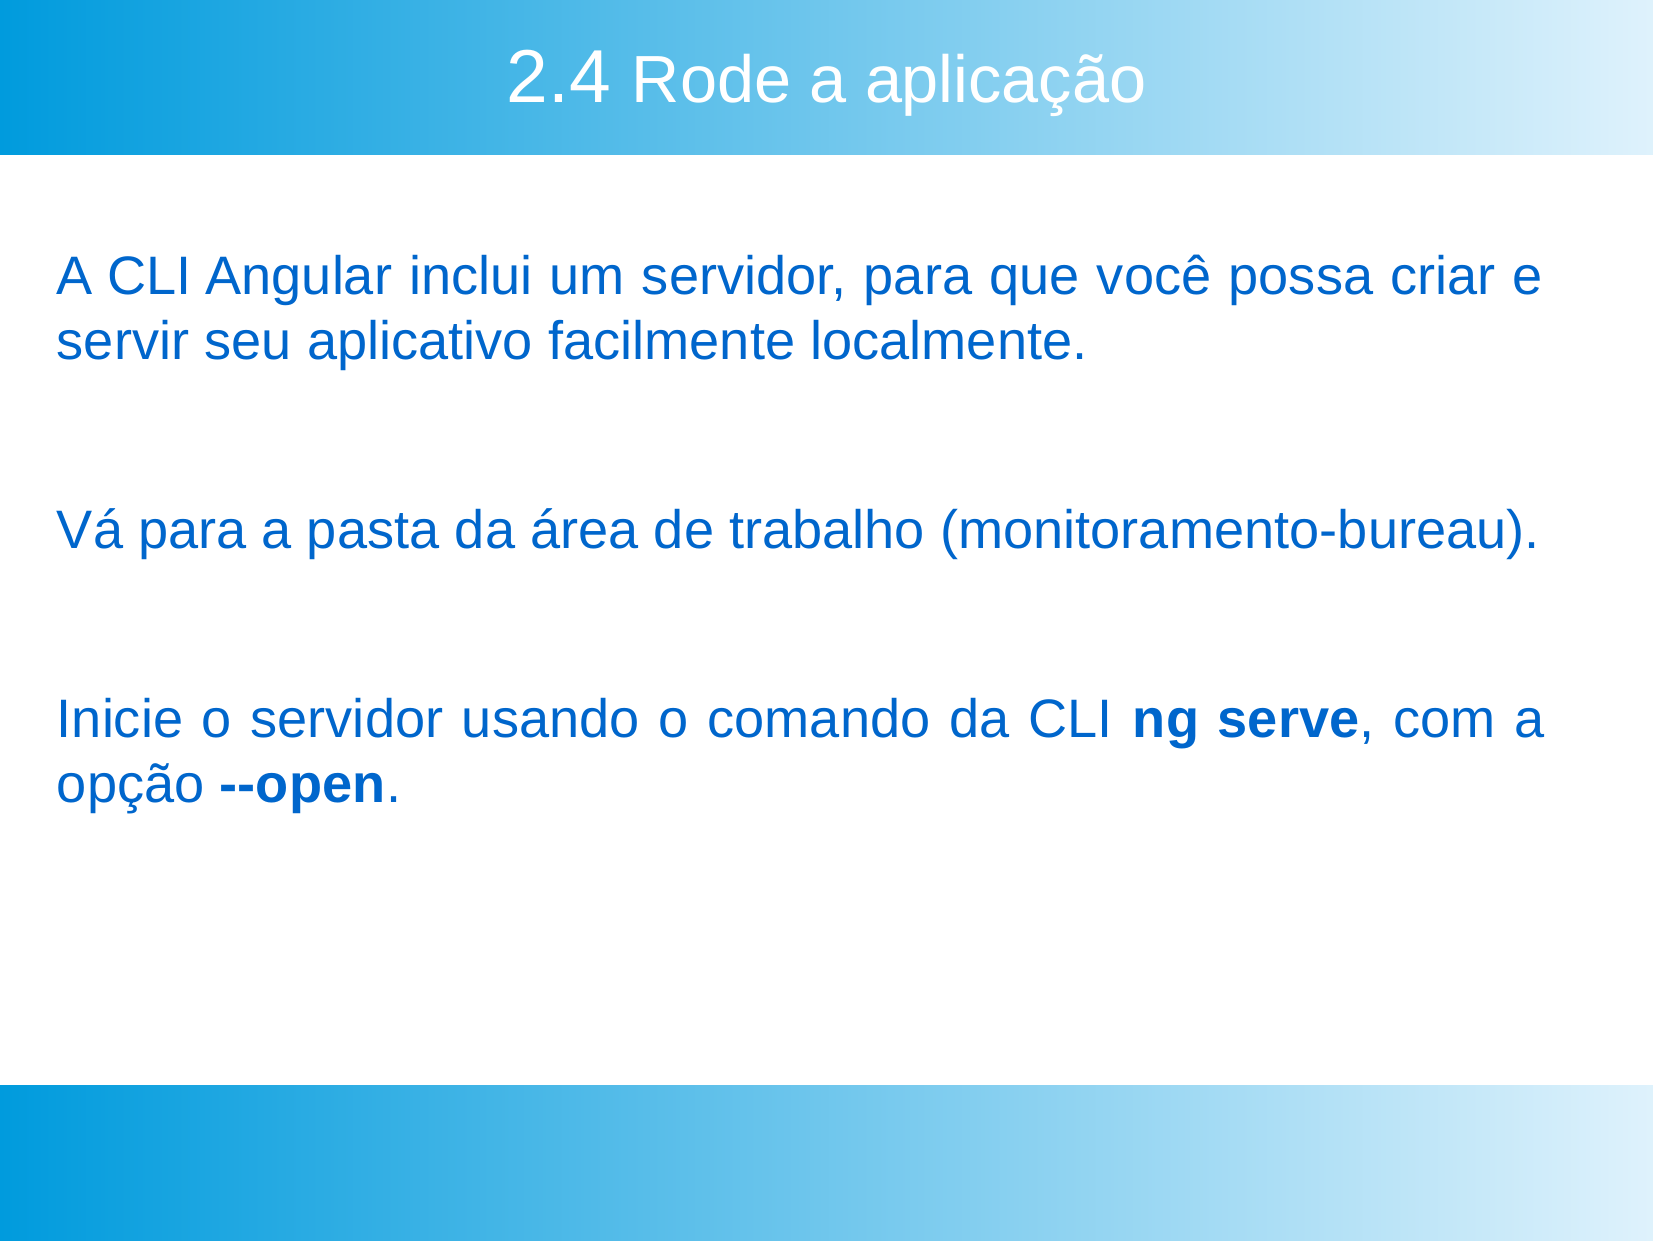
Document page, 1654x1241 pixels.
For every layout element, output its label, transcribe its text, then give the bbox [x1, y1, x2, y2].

text_box A CLI Angular inclui um servidor, para que você possa criar e servir seu aplicativo facilmente localmente. Vá para a pasta da área de trabalho (monitoramento-bureau). Inicie o servidor usando o comando da CLI ng serve, com a opção --open. [56, 195, 1545, 915]
text_box 2.4 Rode a aplicação [82, 19, 1571, 125]
